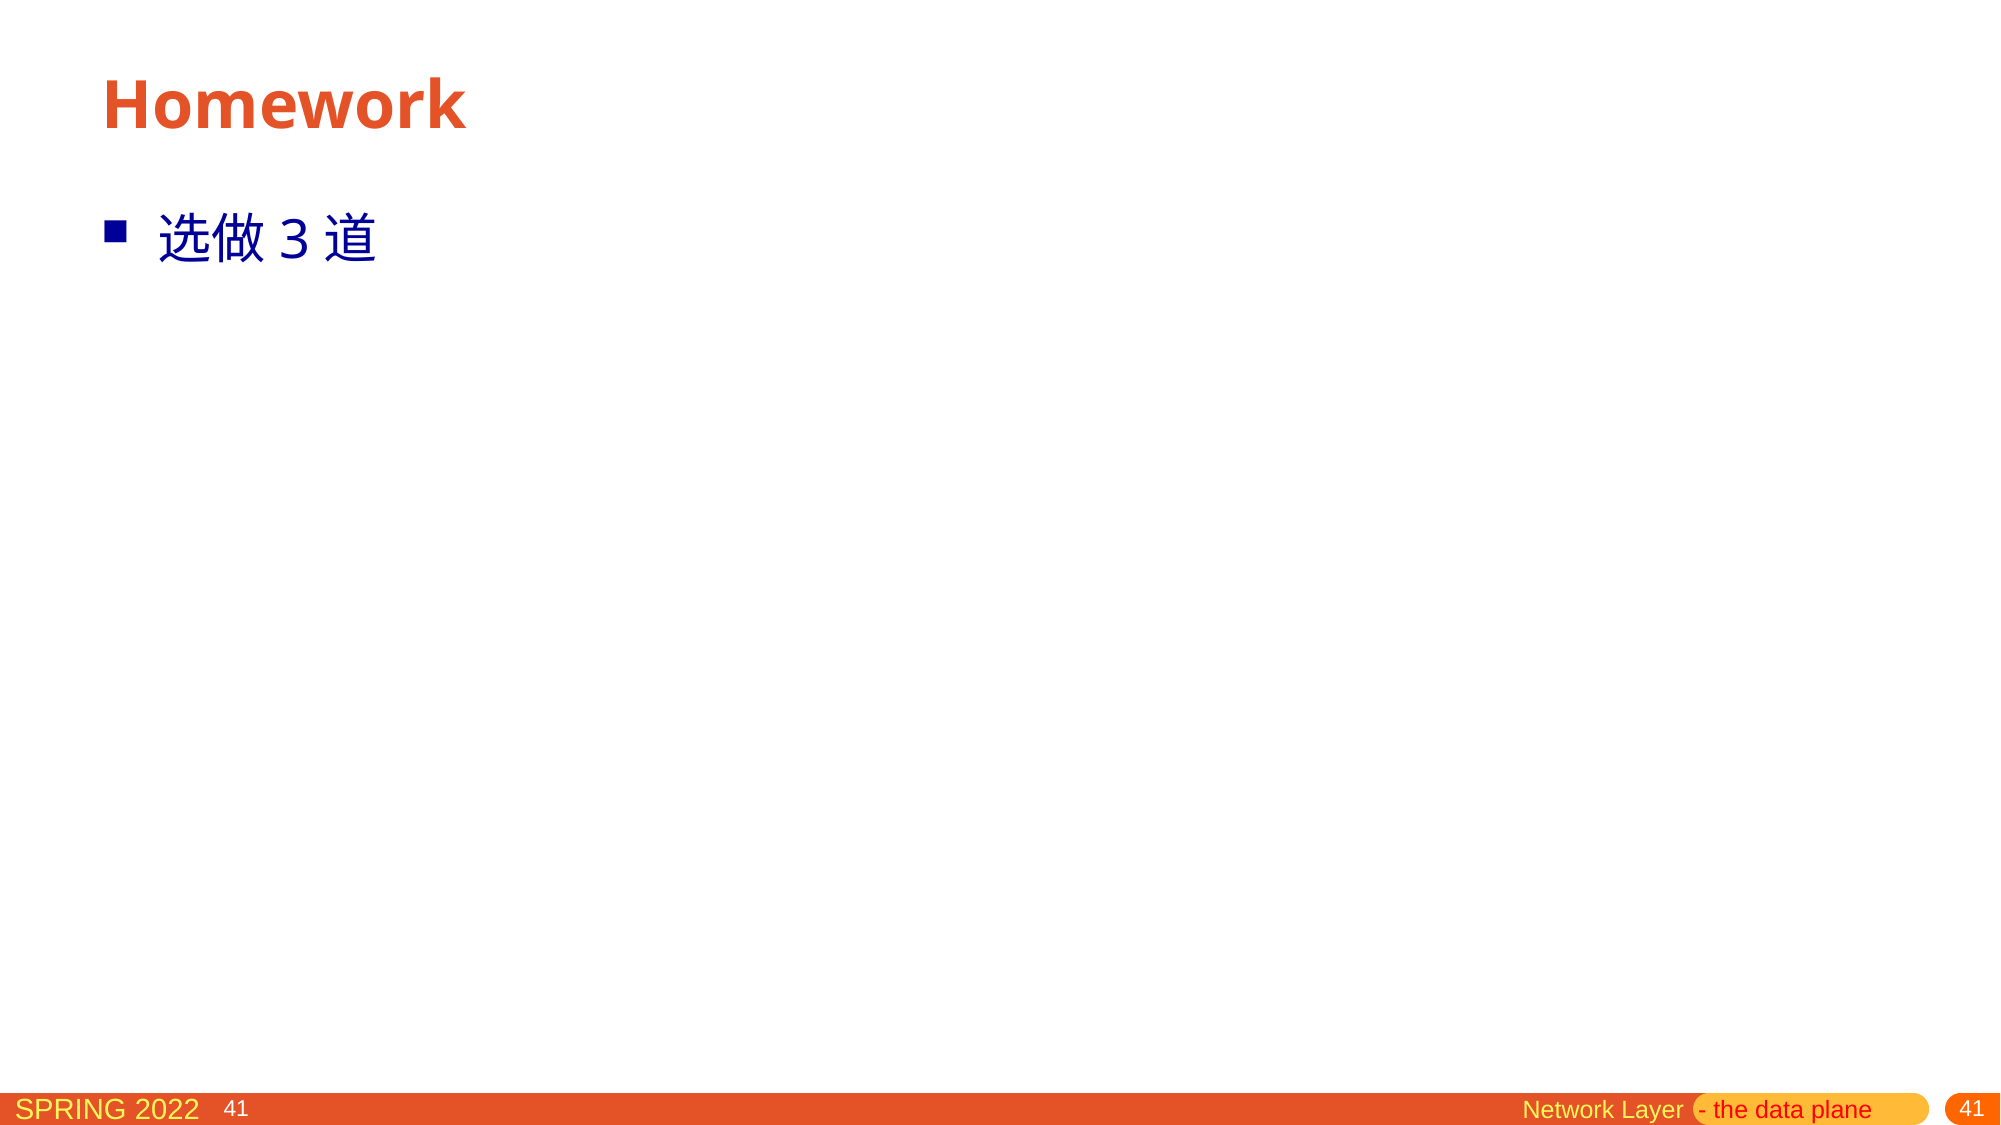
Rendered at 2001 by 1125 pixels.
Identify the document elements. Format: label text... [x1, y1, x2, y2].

text_box Network Layer - the data plane [1507, 1086, 2000, 1125]
title Homework [86, 42, 1914, 161]
list 选做3道 [86, 196, 1914, 1035]
